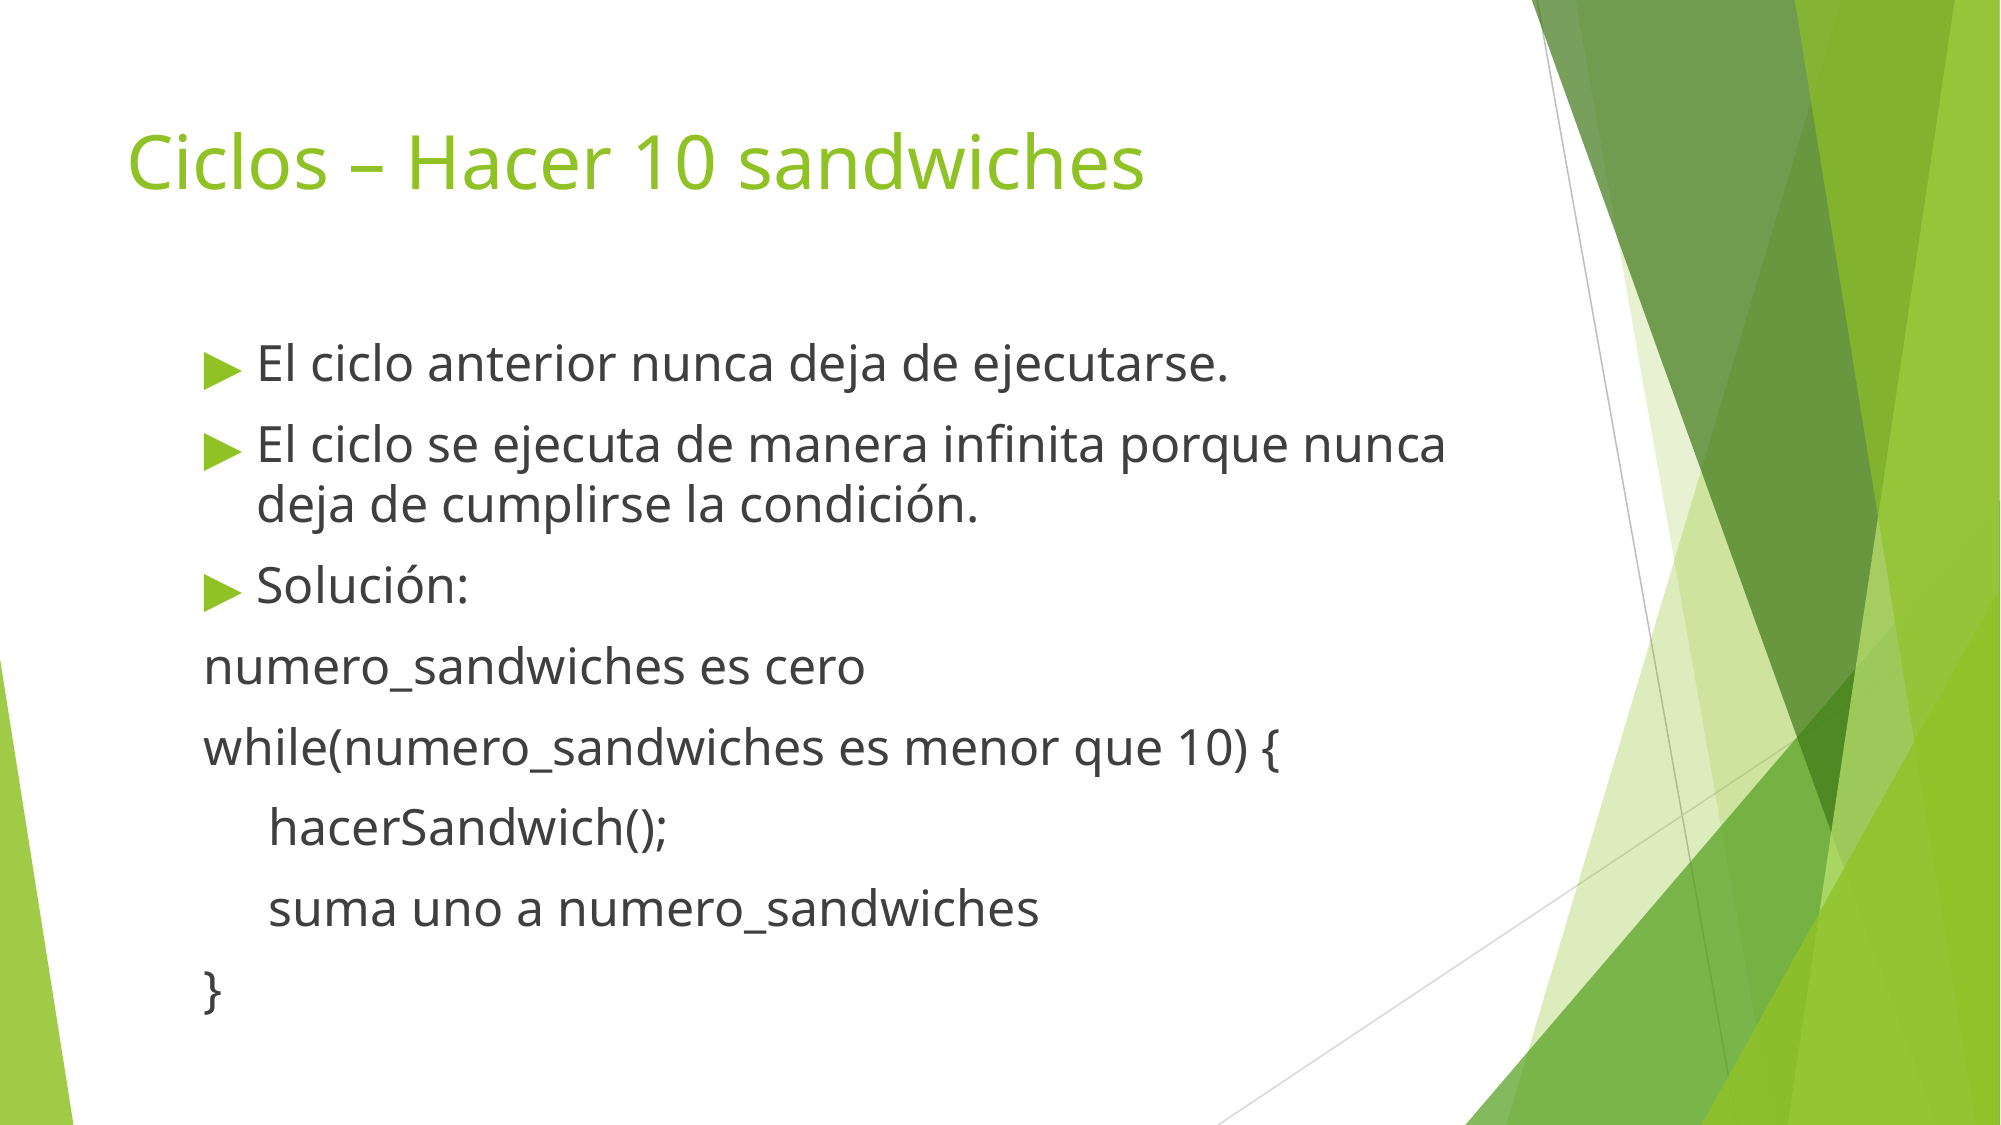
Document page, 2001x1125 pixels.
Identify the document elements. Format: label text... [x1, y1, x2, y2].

list El ciclo anterior nunca deja de ejecutarse. El ciclo se ejecuta de manera infinita porque nunca deja de cumplirse la condición. Solución: numero_sandwiches es cero while(numero_sandwiches es menor que 10) { hacerSandwich(); suma uno a numero_sandwiches } [166, 316, 1577, 954]
title Ciclos – Hacer 10 sandwiches [111, 99, 1522, 317]
